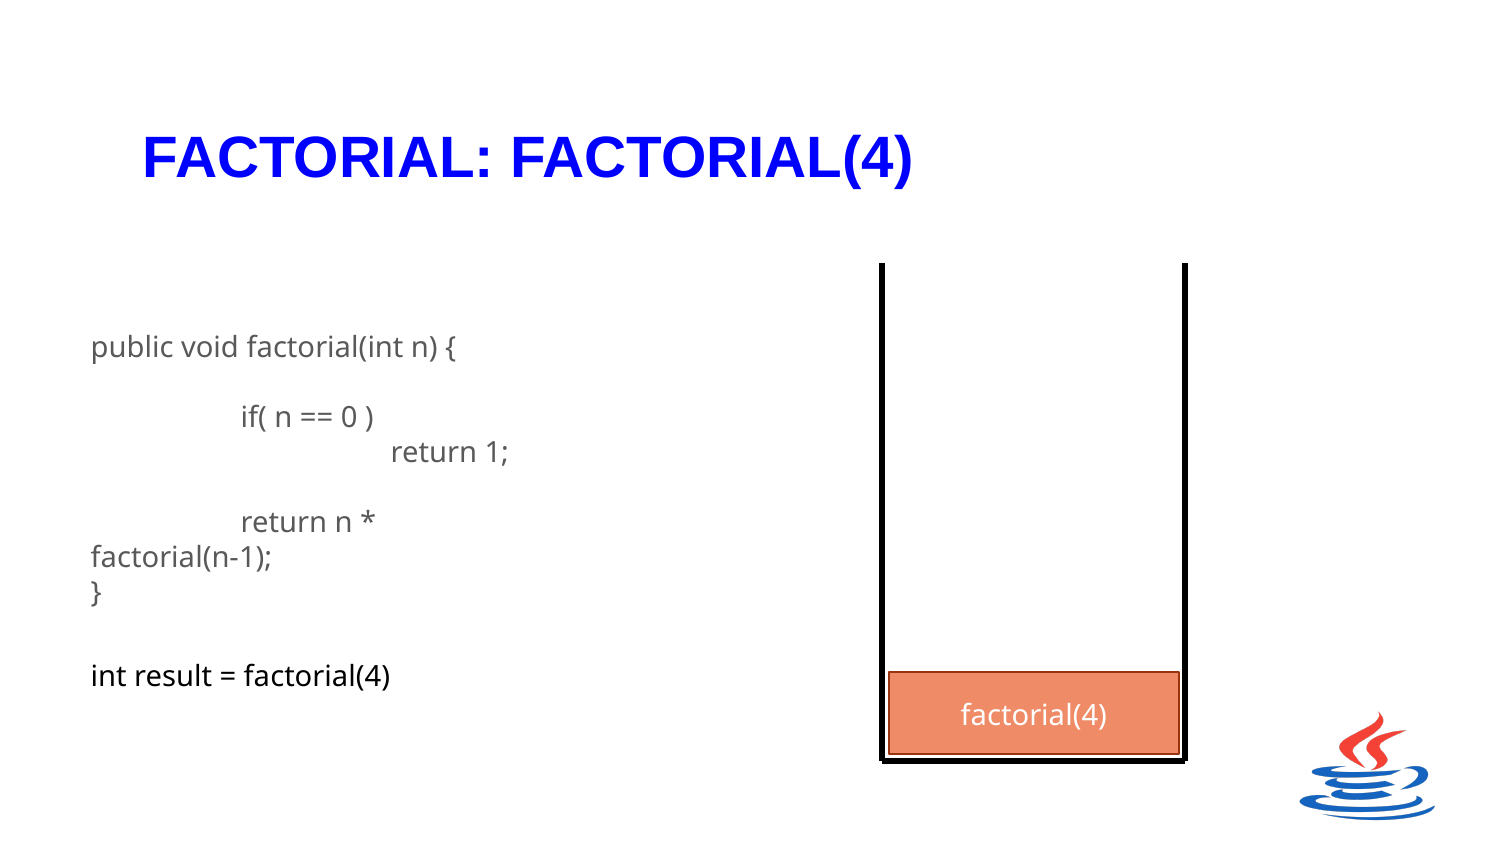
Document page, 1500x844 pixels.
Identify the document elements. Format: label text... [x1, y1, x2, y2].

title FACTORIAL: FACTORIAL(4) [131, 59, 1370, 258]
text_box int result = factorial(4) [79, 651, 540, 697]
text_box factorial(4) [888, 672, 1179, 755]
picture [1258, 700, 1475, 831]
text_box public void factorial(int n) { if( n == 0 ) return 1; return n * factorial(n-1); } [79, 322, 534, 573]
